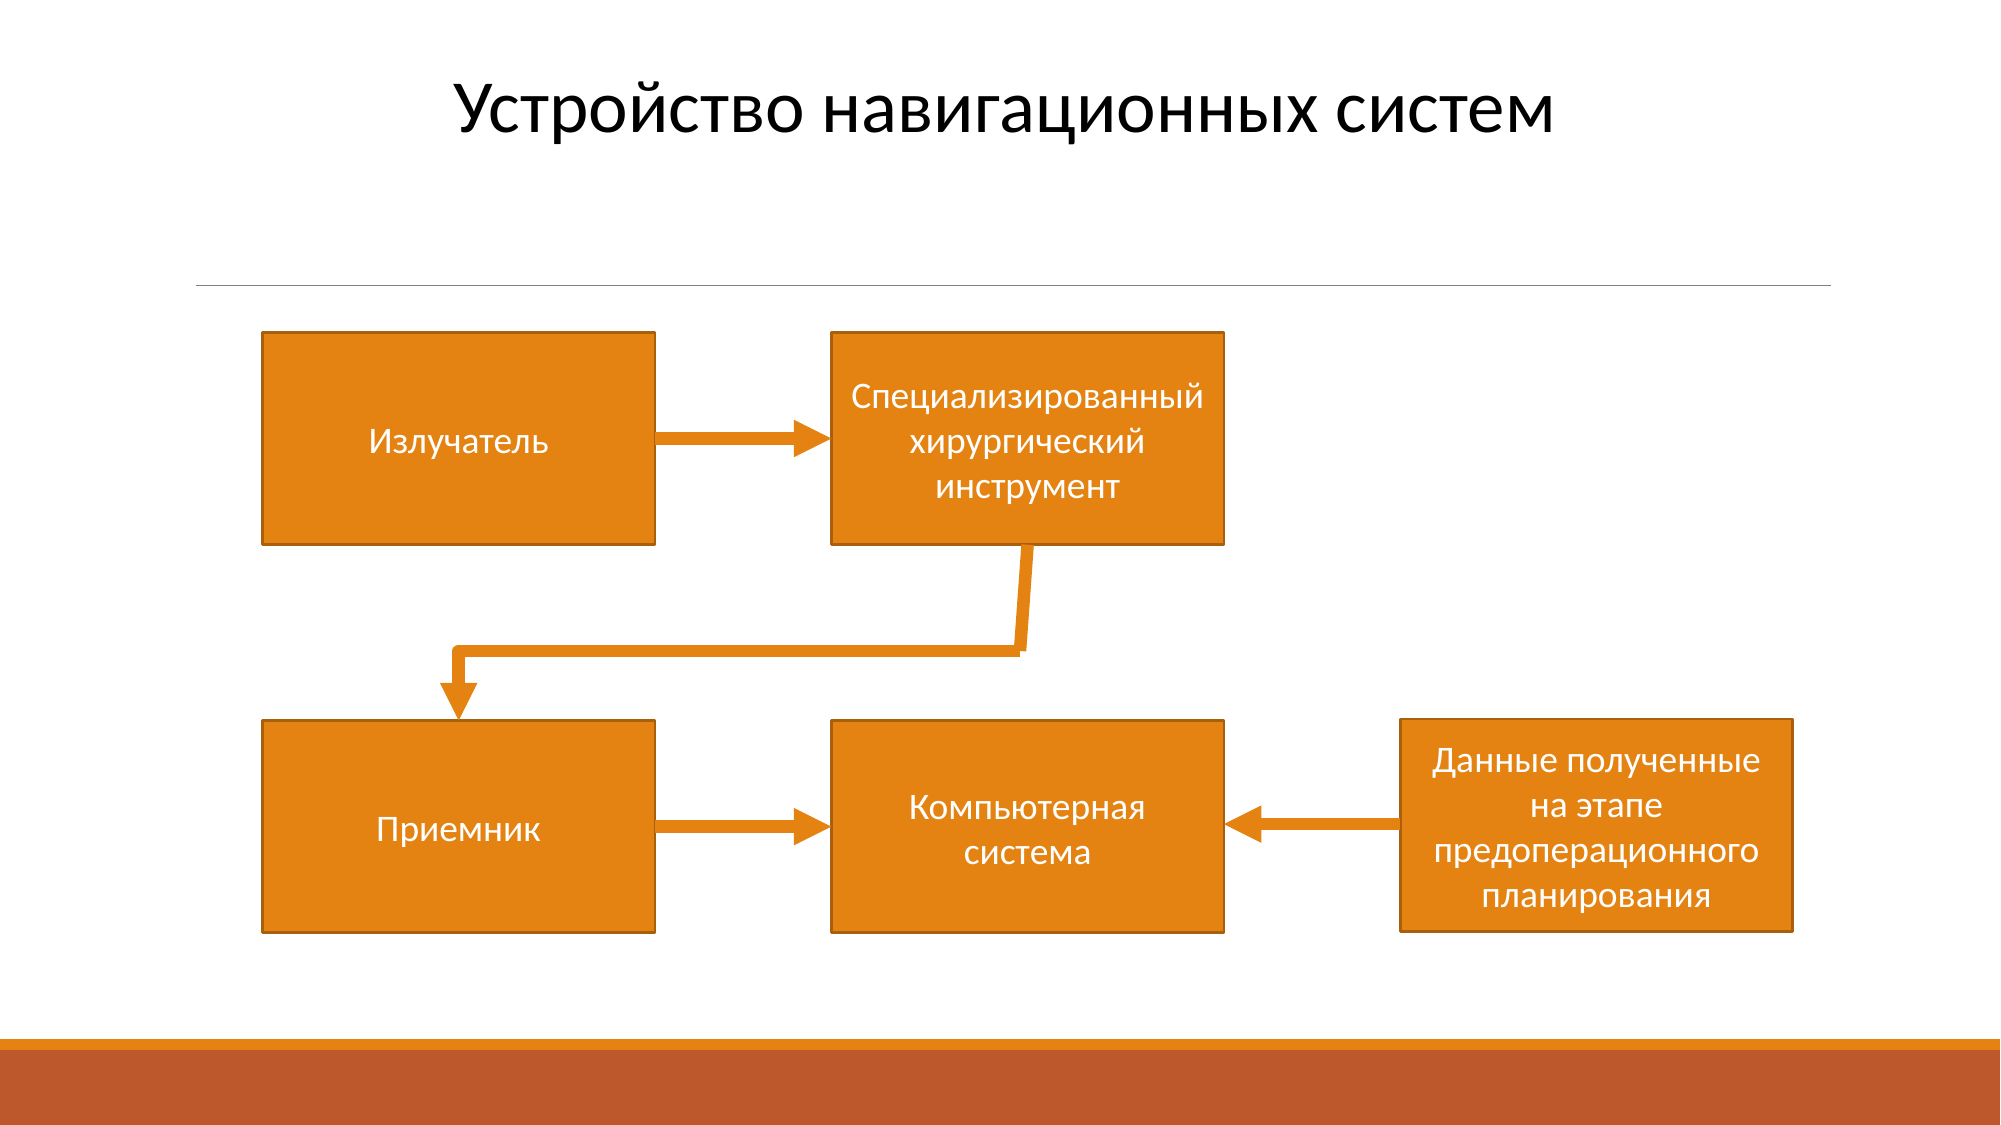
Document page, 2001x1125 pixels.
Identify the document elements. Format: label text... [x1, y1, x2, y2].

text_box Специализированный хирургический инструмент [830, 331, 1225, 546]
text_box Излучатель [261, 331, 656, 546]
text_box Компьютерная система [830, 719, 1225, 934]
text_box Приемник [261, 719, 656, 934]
text_box Устройство навигационных систем [438, 49, 1572, 155]
text_box Данные полученные на этапе предоперационного планирования [1399, 718, 1794, 933]
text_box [458, 650, 1021, 721]
